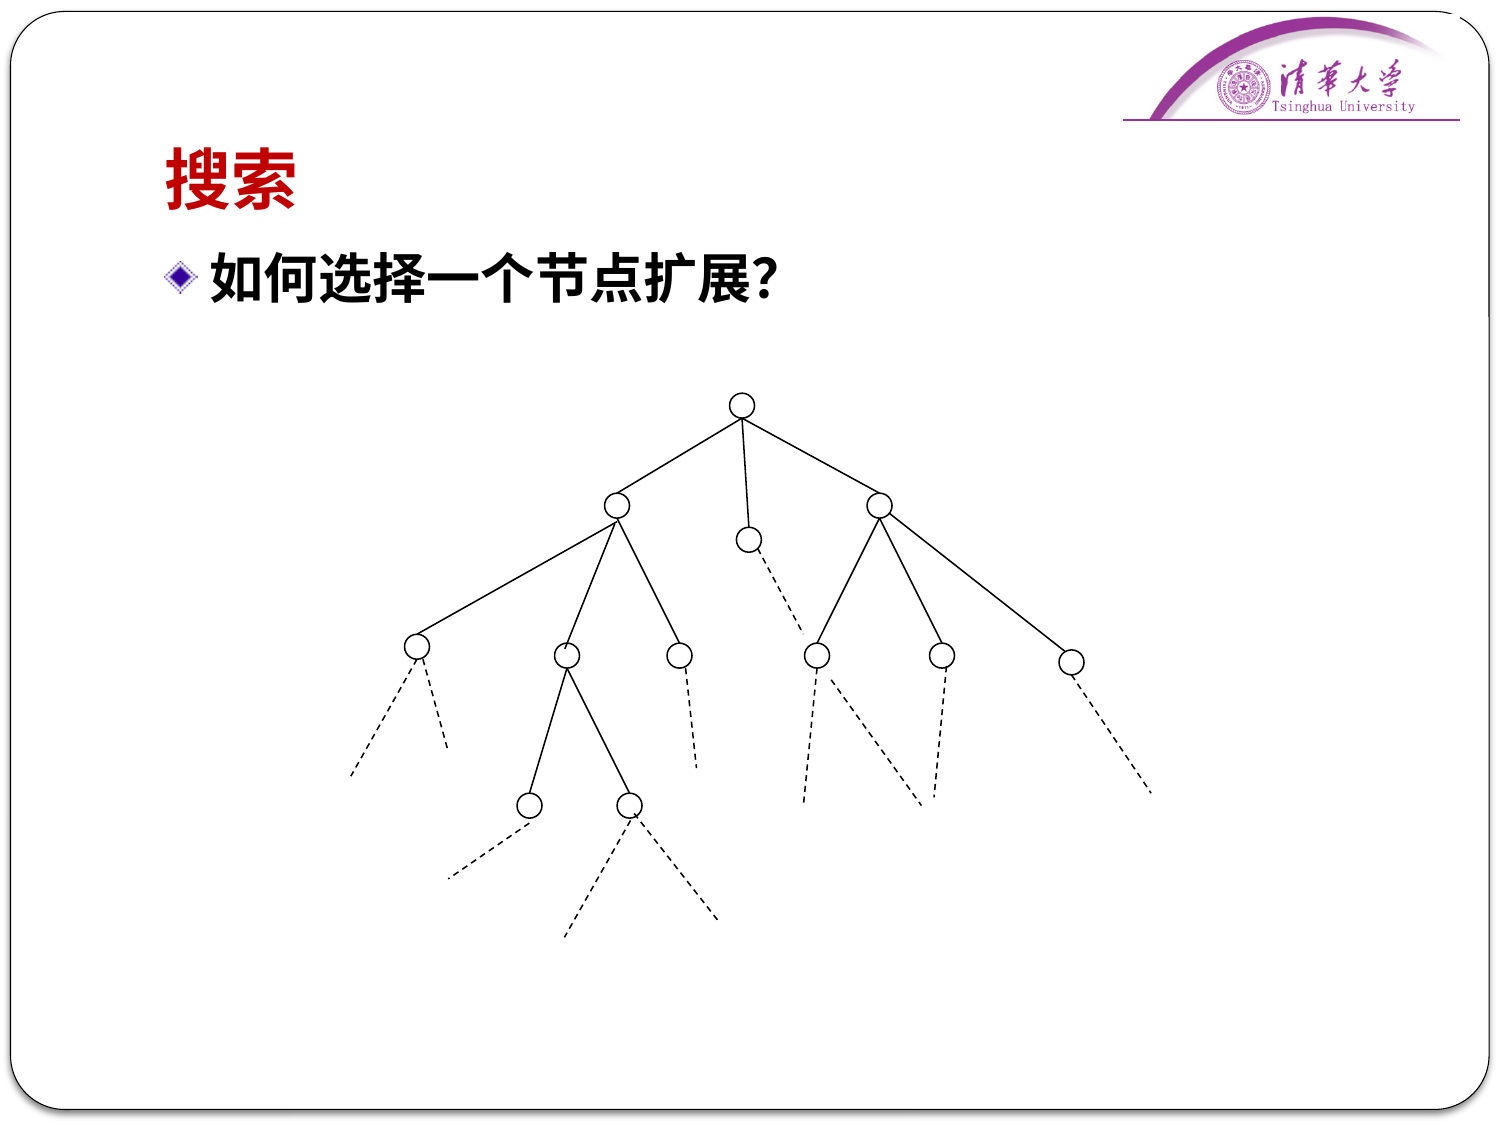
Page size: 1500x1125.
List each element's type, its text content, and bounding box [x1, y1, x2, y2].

list 如何选择一个节点扩展？ [150, 237, 1425, 988]
title 搜索 [150, 45, 1425, 233]
picture [164, 261, 198, 294]
picture [1123, 14, 1460, 121]
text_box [350, 392, 1152, 938]
